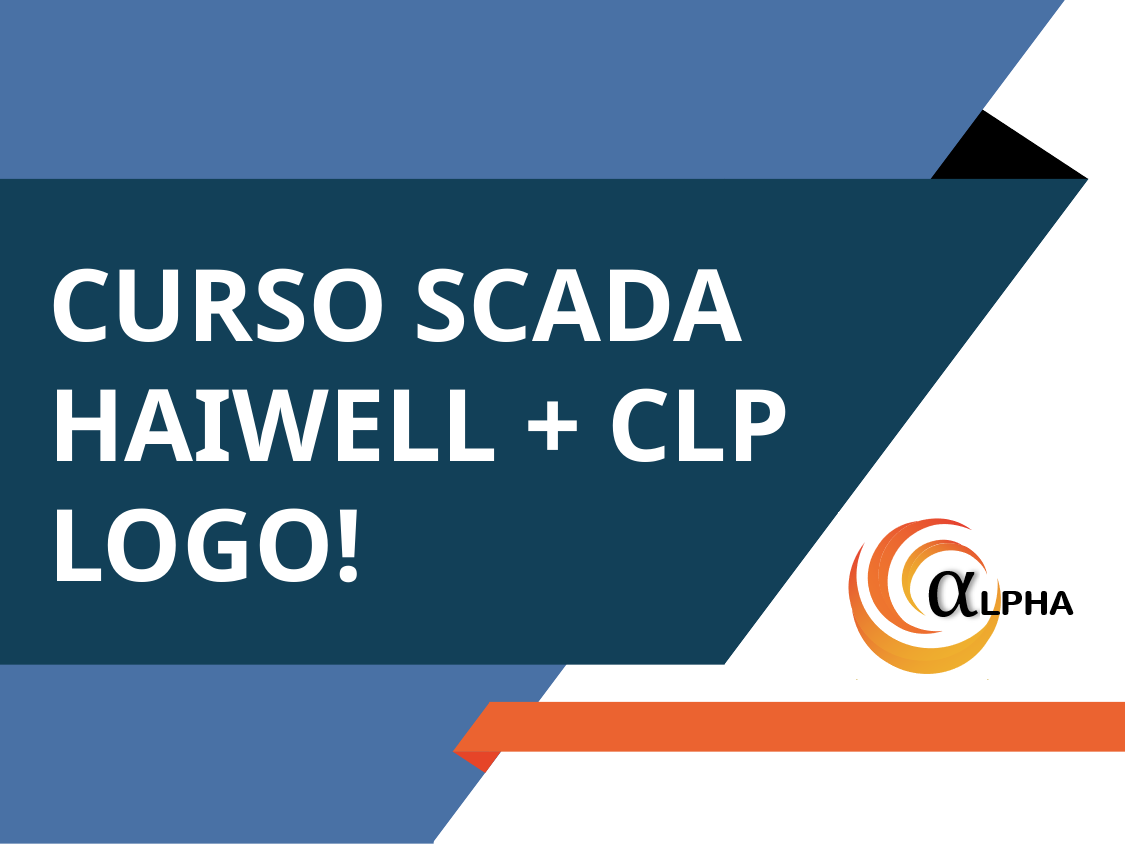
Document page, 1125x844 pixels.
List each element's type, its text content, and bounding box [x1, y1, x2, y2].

title CURSO SCADA HAIWELL + CLP LOGO! [33, 178, 914, 665]
picture [838, 512, 1077, 680]
